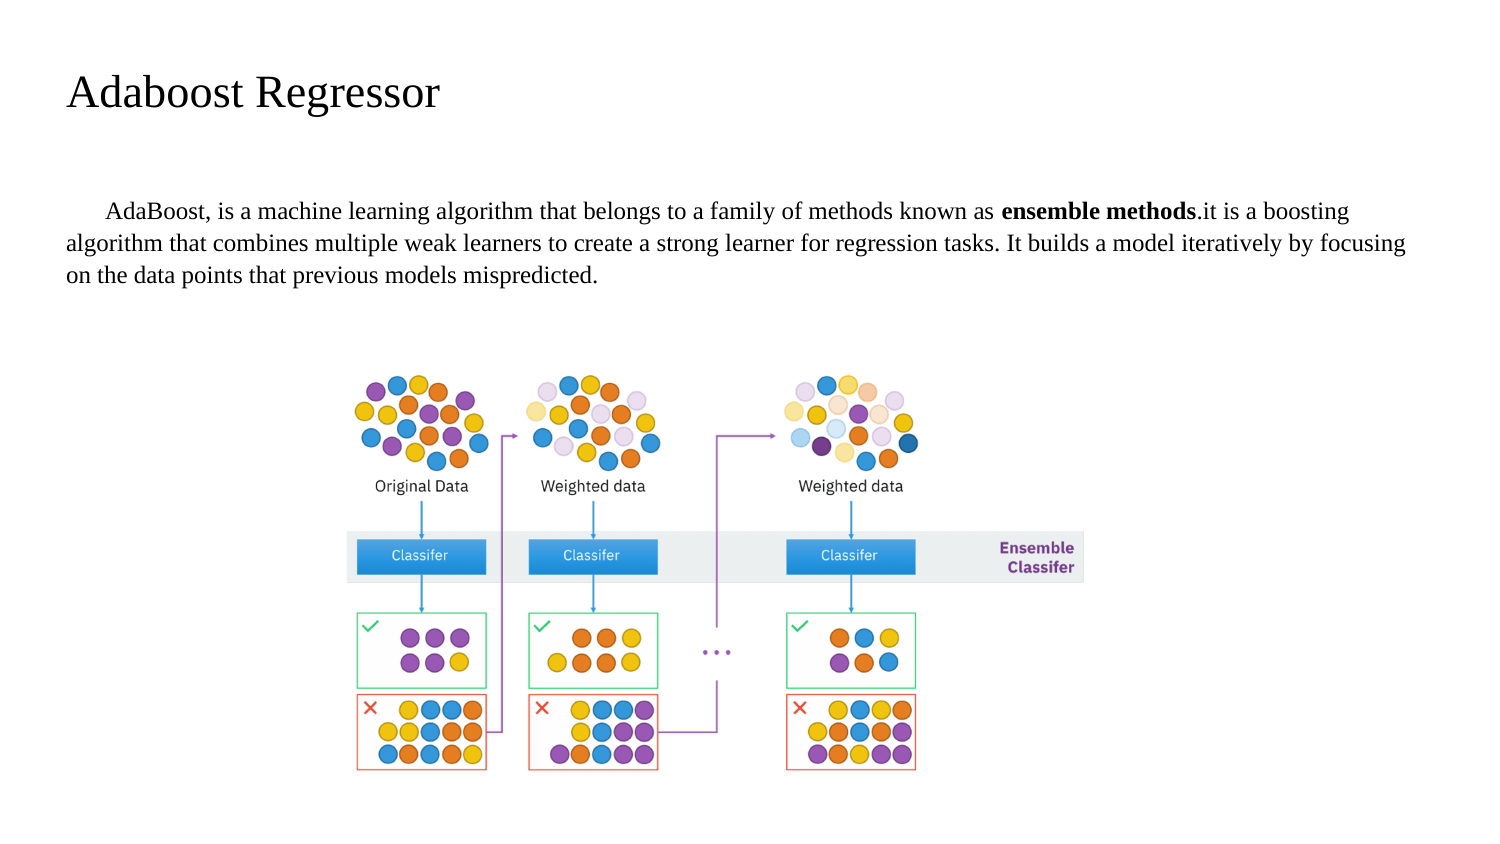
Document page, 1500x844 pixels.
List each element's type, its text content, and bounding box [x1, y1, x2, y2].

list AdaBoost, is a machine learning algorithm that belongs to a family of methods known as ensemble methods.it is a boosting algorithm that combines multiple weak learners to create a strong learner for regression tasks. It builds a model iteratively by focusing on the data points that previous models mispredicted. [51, 128, 1449, 689]
title Adaboost Regressor [51, 51, 1449, 128]
picture [327, 351, 1102, 788]
